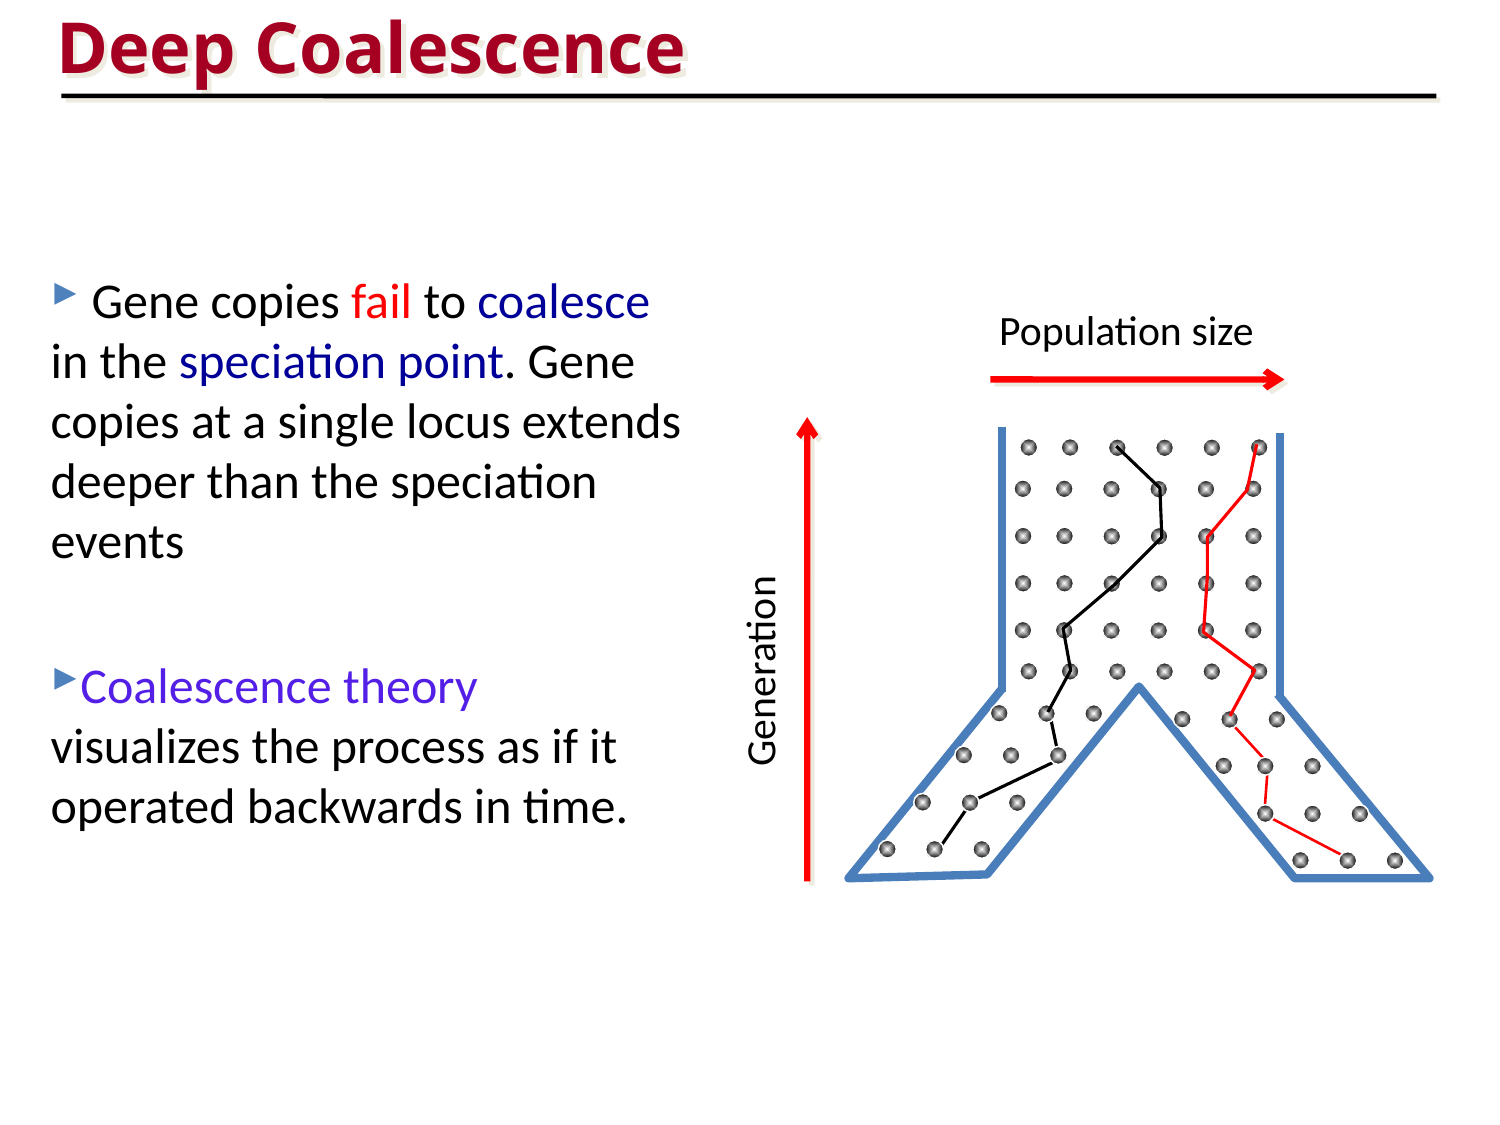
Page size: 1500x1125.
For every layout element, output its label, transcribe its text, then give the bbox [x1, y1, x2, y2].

text_box [1252, 662, 1269, 681]
text_box [1155, 662, 1174, 681]
text_box [1244, 574, 1263, 593]
text_box [1197, 574, 1206, 593]
text_box [1055, 621, 1068, 640]
text_box [1197, 527, 1212, 546]
text_box [990, 704, 1009, 723]
text_box [878, 840, 897, 859]
text_box [1385, 851, 1404, 870]
text_box [1338, 851, 1357, 870]
text_box [1196, 480, 1215, 499]
text_box [1019, 662, 1038, 681]
text_box Generation [726, 533, 792, 782]
text_box [913, 793, 932, 812]
text_box [990, 372, 1285, 387]
text_box [1256, 804, 1275, 823]
text_box [1155, 438, 1174, 457]
text_box Population size [984, 296, 1351, 361]
text_box [1055, 479, 1074, 498]
text_box [847, 685, 1431, 880]
text_box [1014, 527, 1033, 546]
text_box [961, 793, 980, 812]
text_box [1013, 621, 1032, 640]
text_box [1149, 621, 1168, 640]
text_box [1109, 581, 1121, 593]
text_box [1250, 438, 1269, 457]
text_box [1149, 574, 1168, 593]
text_box [1291, 851, 1310, 870]
text_box [1244, 621, 1263, 640]
text_box Deep Coalescence [41, 0, 1316, 96]
text_box [1019, 438, 1038, 457]
text_box [1256, 757, 1275, 776]
text_box [1202, 438, 1221, 457]
text_box [972, 840, 991, 859]
text_box [1173, 710, 1192, 729]
text_box [1061, 438, 1080, 457]
text_box [1248, 527, 1263, 546]
text_box [1008, 793, 1027, 812]
text_box [1084, 704, 1103, 723]
text_box [1303, 757, 1322, 776]
text_box [1202, 662, 1221, 681]
text_box [1102, 481, 1107, 493]
text_box [1067, 662, 1080, 681]
text_box [1196, 622, 1210, 640]
text_box [1055, 527, 1074, 546]
text_box [925, 840, 944, 859]
text_box [1252, 480, 1263, 498]
text_box [954, 746, 973, 765]
text_box [1157, 528, 1168, 546]
text_box [1067, 624, 1074, 639]
text_box [1214, 756, 1233, 775]
text_box [1108, 438, 1127, 456]
text_box [1037, 704, 1056, 723]
text_box [1047, 445, 1163, 713]
text_box [1220, 710, 1239, 729]
text_box Gene copies fail to coalesce in the speciation point. Gene copies at a single locus extends deeper than the speciation events Coalescence theory visualizes the process as if it operated backwards in time. [35, 261, 703, 974]
text_box [1155, 480, 1168, 498]
text_box [1013, 479, 1032, 498]
text_box [1350, 804, 1369, 823]
text_box [1202, 444, 1258, 717]
text_box [1002, 746, 1021, 765]
text_box [1102, 621, 1121, 640]
text_box [1108, 662, 1127, 681]
text_box [1049, 746, 1068, 765]
text_box [1014, 574, 1033, 593]
text_box [1055, 574, 1074, 593]
text_box [1303, 804, 1322, 823]
text_box [1267, 710, 1286, 729]
